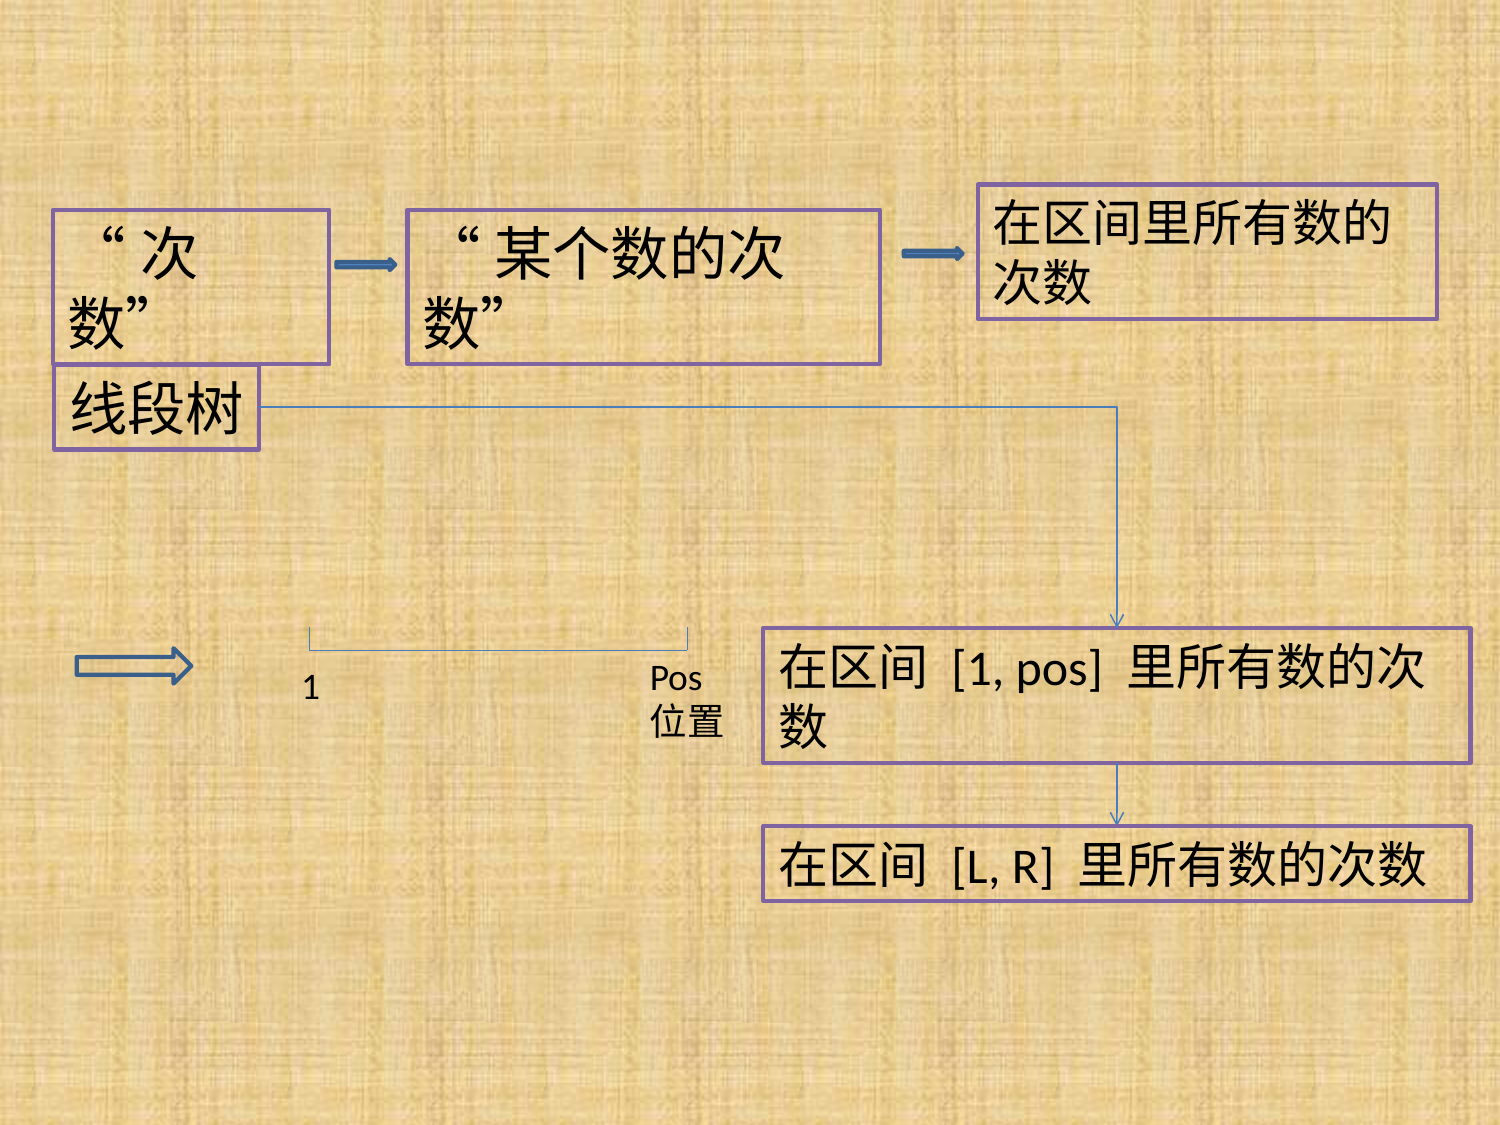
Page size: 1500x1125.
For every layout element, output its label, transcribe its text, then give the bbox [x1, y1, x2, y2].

text_box 线段树 [52, 363, 261, 452]
picture [0, 0, 1500, 1125]
text_box “次数” [51, 208, 331, 366]
text_box 在区间里所有数的次数 [976, 182, 1439, 321]
text_box 1 [286, 655, 335, 715]
text_box [901, 246, 965, 262]
text_box [334, 257, 398, 273]
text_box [259, 407, 1118, 629]
text_box 在区间 [L, R] 里所有数的次数 [761, 824, 1473, 903]
text_box “某个数的次数” [405, 208, 882, 366]
text_box 在区间 [1, pos] 里所有数的次数 [761, 626, 1473, 765]
text_box [74, 646, 194, 686]
text_box Pos 位置 [635, 645, 740, 750]
